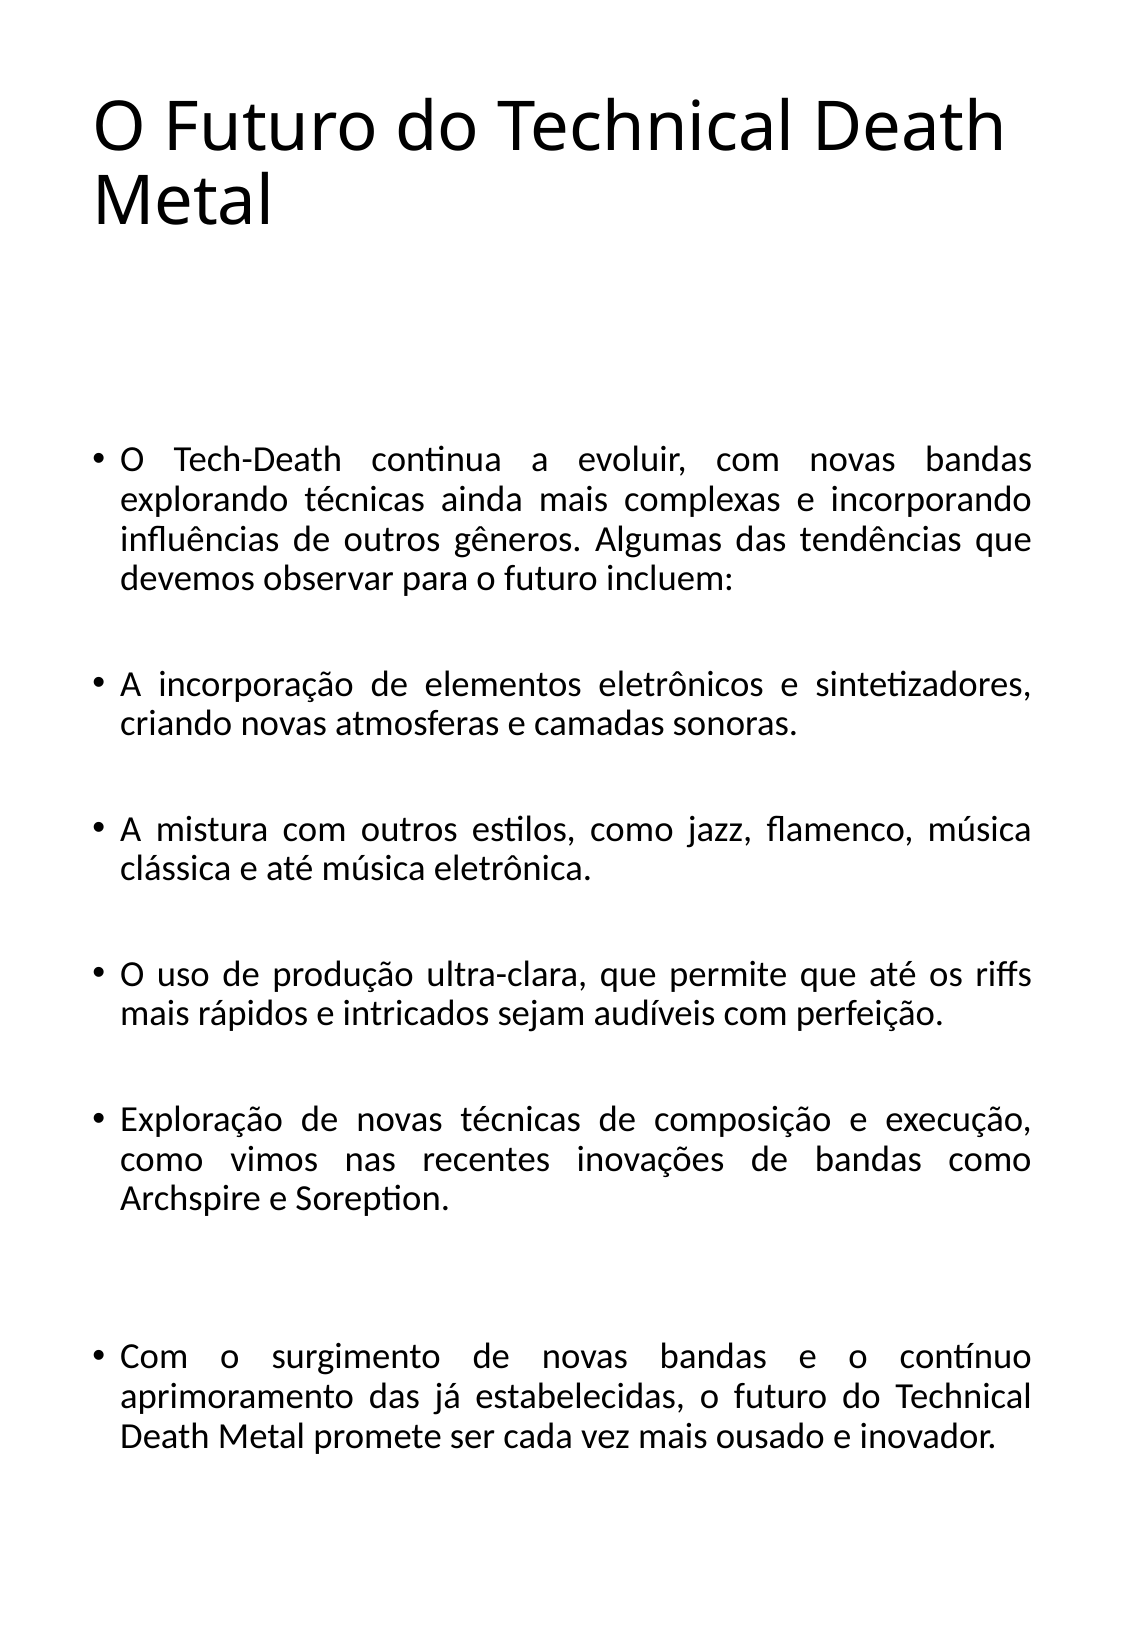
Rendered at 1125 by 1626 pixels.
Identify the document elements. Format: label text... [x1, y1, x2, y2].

title O Futuro do Technical Death Metal [77, 86, 1048, 401]
list O Tech-Death continua a evoluir, com novas bandas explorando técnicas ainda mais complexas e incorporando influências de outros gêneros. Algumas das tendências que devemos observar para o futuro incluem: A incorporação de elementos eletrônicos e sintetizadores, criando novas atmosferas e camadas sonoras. A mistura com outros estilos, como jazz, flamenco, música clássica e até música eletrônica. O uso de produção ultra-clara, que permite que até os riffs mais rápidos e intricados sejam audíveis com perfeição. Exploração de novas técnicas de composição e execução, como vimos nas recentes inovações de bandas como Archspire e Soreption. Com o surgimento de novas bandas e o contínuo aprimoramento das já estabelecidas, o futuro do Technical Death Metal promete ser cada vez mais ousado e inovador. [77, 432, 1048, 1464]
